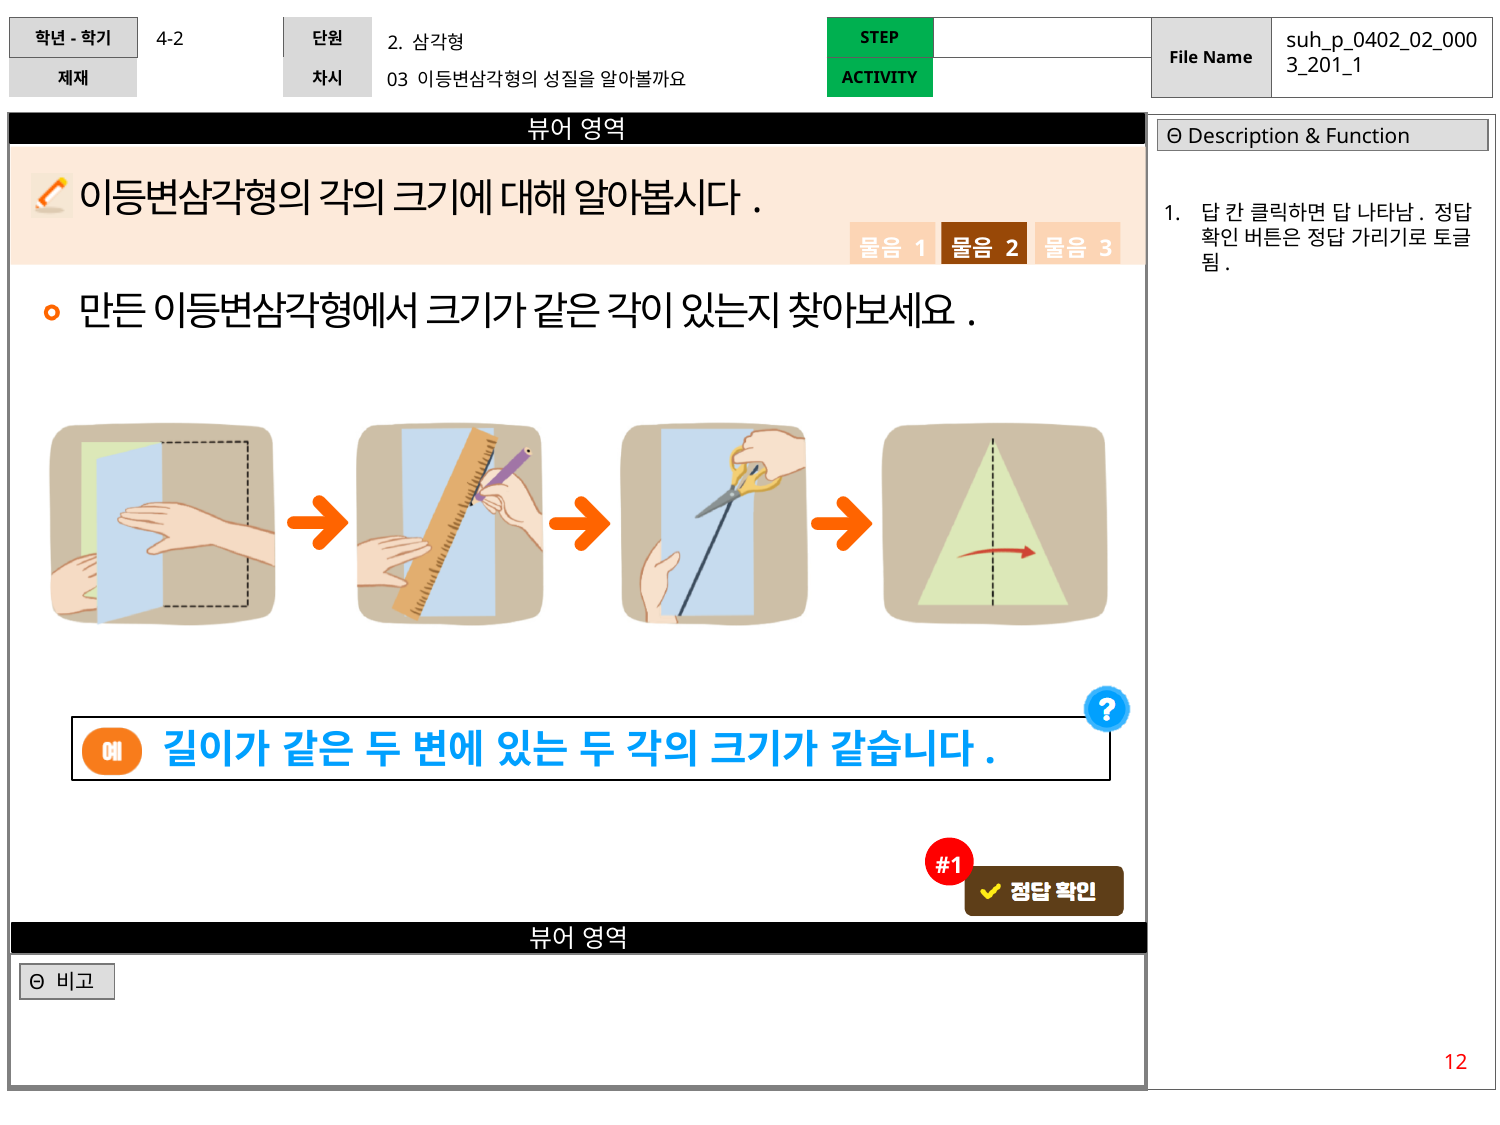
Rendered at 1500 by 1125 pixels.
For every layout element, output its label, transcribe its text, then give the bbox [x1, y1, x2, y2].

text_box [9, 145, 1148, 267]
picture [40, 301, 61, 323]
table_header Θ Description & Function [1158, 120, 1487, 150]
picture [82, 727, 142, 776]
text_box 만든 이등변삼각형에서 크기가 같은 각이 있는지 찾아보세요. [63, 278, 1134, 342]
text_box #1 [922, 835, 976, 888]
text_box 4-2 [141, 18, 284, 55]
text_box 2. 삼각형 [372, 23, 828, 48]
text_box 03 이등변삼각형의 성질을 알아볼까요 [372, 60, 821, 96]
picture [1076, 680, 1137, 739]
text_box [842, 212, 932, 265]
picture [29, 411, 1119, 634]
picture [31, 173, 73, 218]
text_box 이등변삼각형의 각의 크기에 대해 알아봅시다. [63, 165, 1150, 228]
picture [963, 863, 1126, 918]
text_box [933, 212, 1026, 265]
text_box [1027, 212, 1130, 265]
text_box 길이가 같은 두 변에 있는 두 각의 크기가 같습니다. [72, 716, 1111, 780]
text_box suh_p_0402_02_0003_201_1 [1271, 18, 1500, 84]
text_box 답 칸 클릭하면 답 나타남. 정답 확인 버튼은 정답 가리기로 토글 됨. [1148, 160, 1500, 345]
